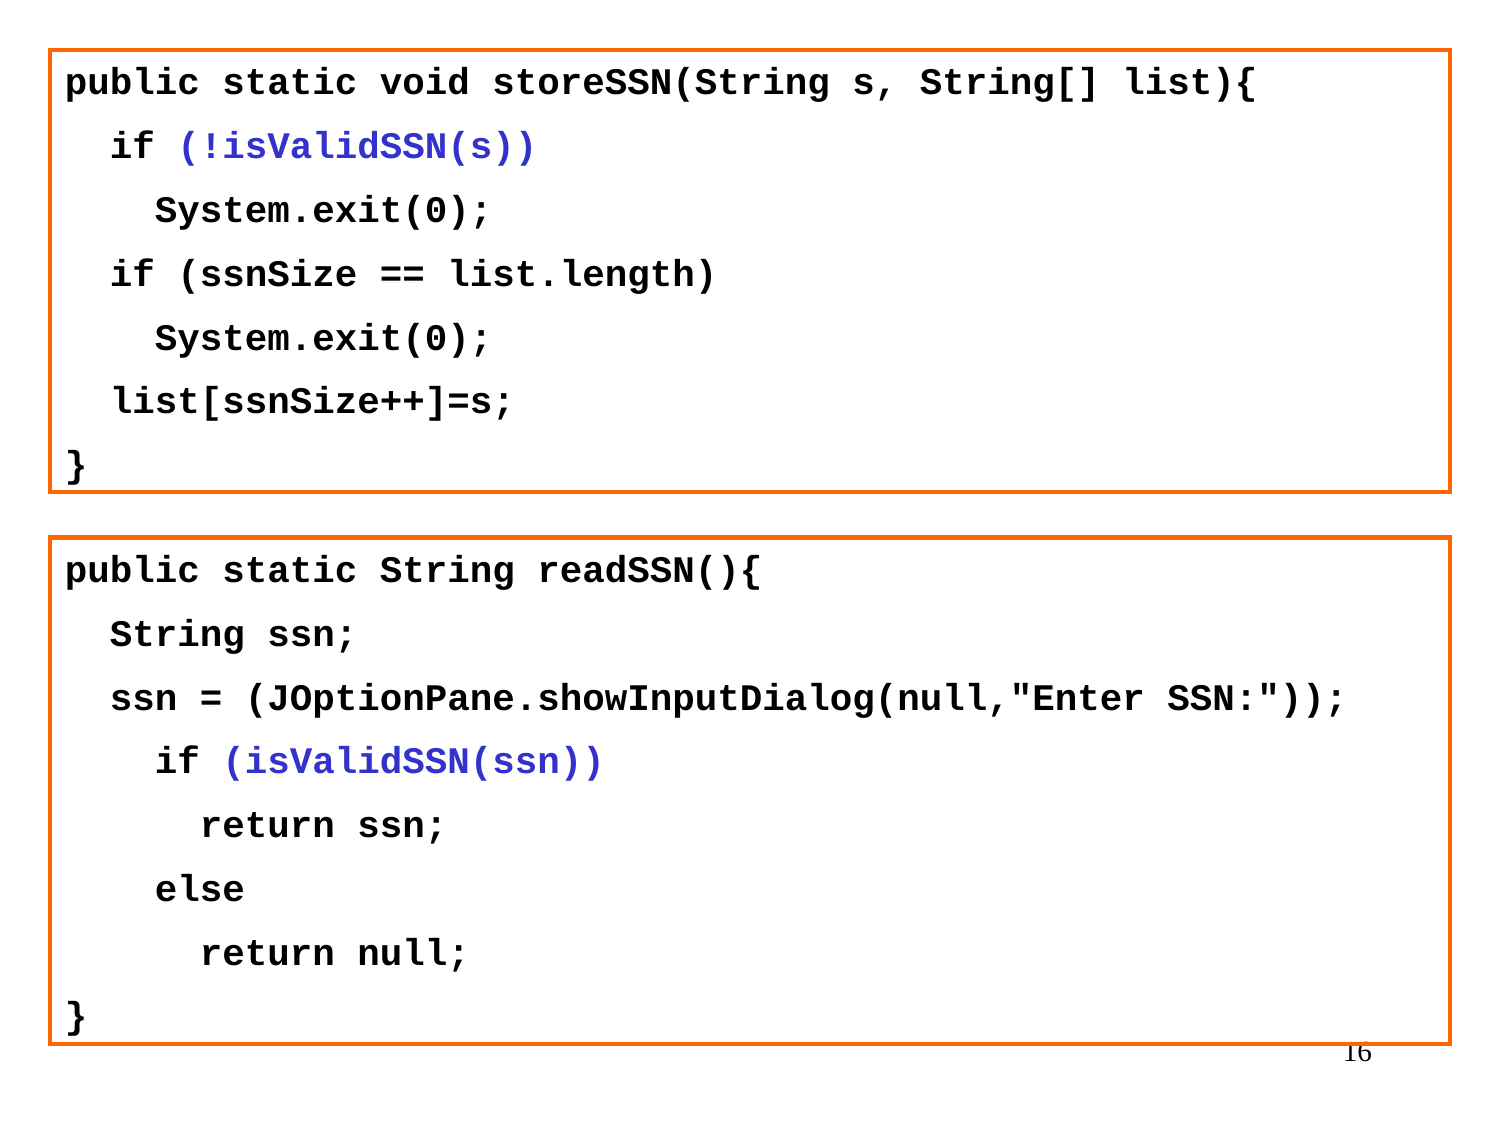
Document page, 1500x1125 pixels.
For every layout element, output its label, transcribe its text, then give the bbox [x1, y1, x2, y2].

text_box public static String readSSN(){ String ssn; ssn = (JOptionPane.showInputDialog(null,"Enter SSN:")); if (isValidSSN(ssn)) return ssn; else return null; } [50, 537, 1450, 1044]
text_box public static void storeSSN(String s, String[] list){ if (!isValidSSN(s)) System.exit(0); if (ssnSize == list.length) System.exit(0); list[ssnSize++]=s; } [50, 49, 1450, 493]
slide_number 16 [1074, 1025, 1388, 1100]
